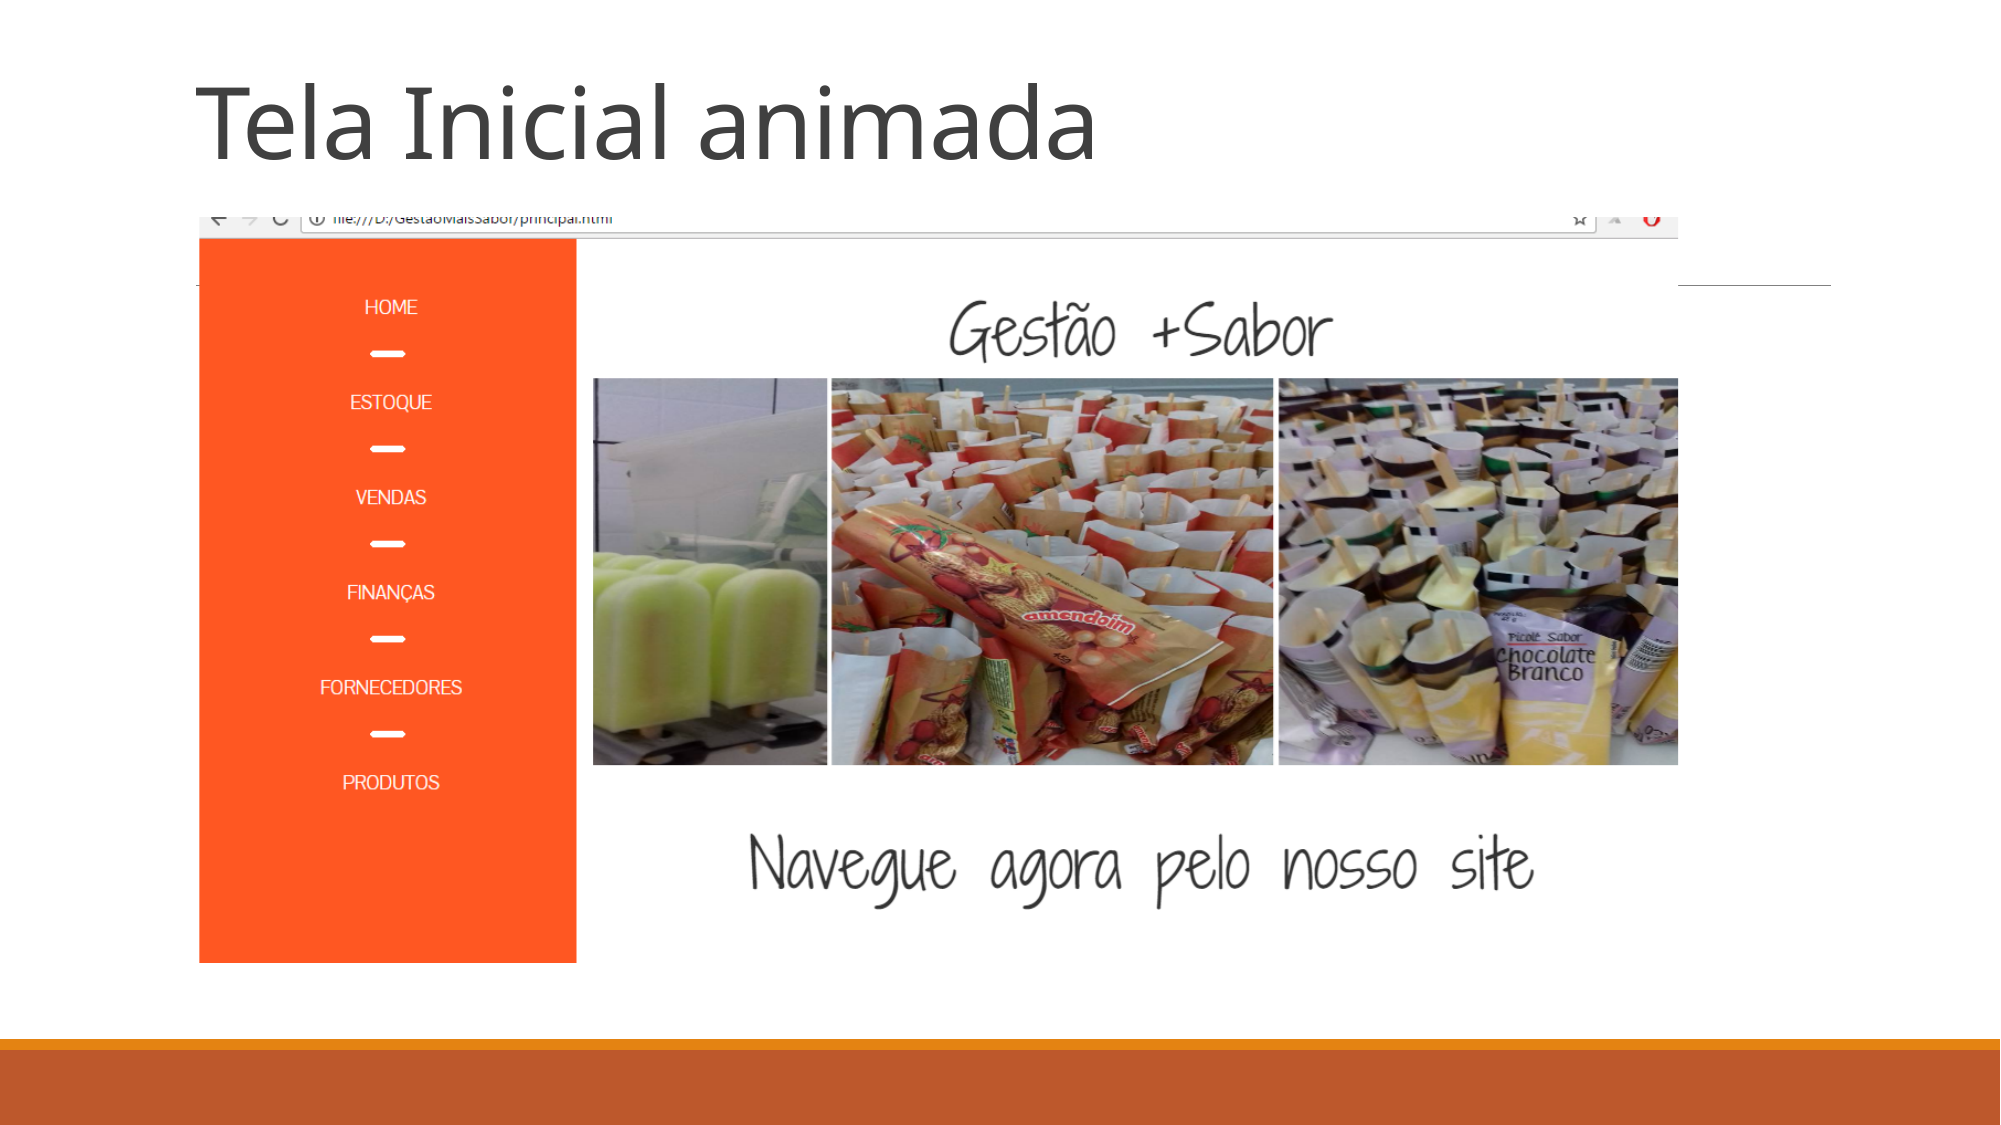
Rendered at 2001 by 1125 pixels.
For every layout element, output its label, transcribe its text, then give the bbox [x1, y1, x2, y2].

picture [198, 216, 1679, 964]
title Tela Inicial animada [180, 43, 1830, 188]
